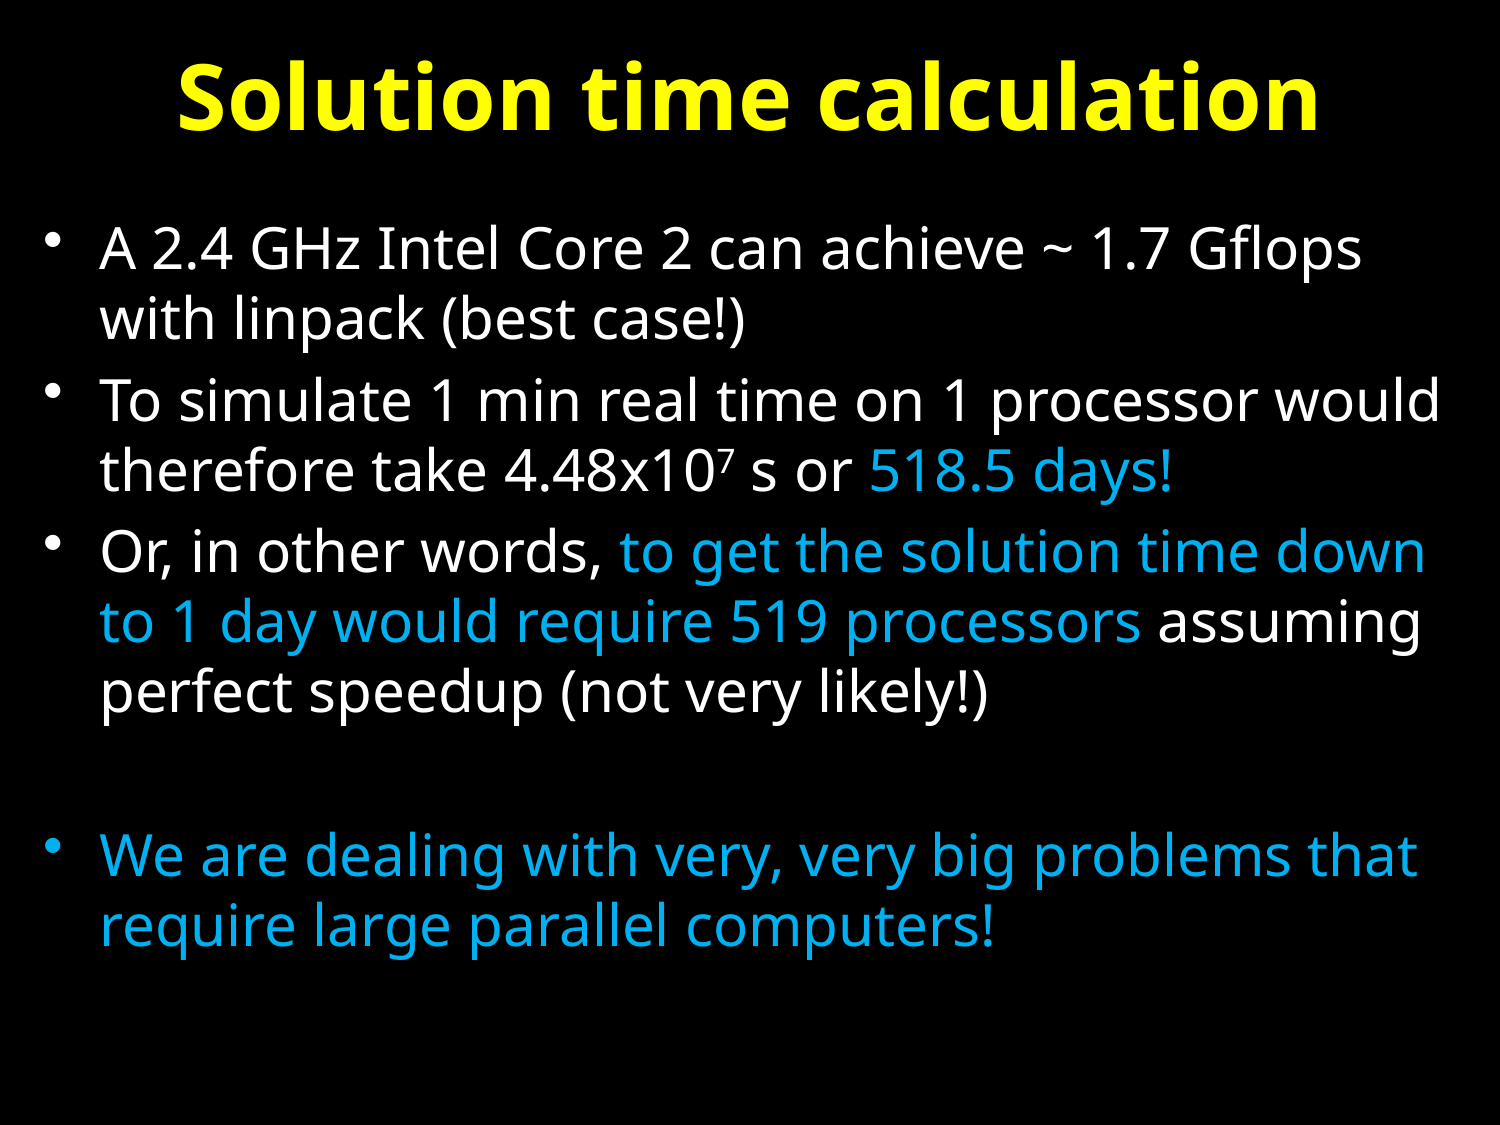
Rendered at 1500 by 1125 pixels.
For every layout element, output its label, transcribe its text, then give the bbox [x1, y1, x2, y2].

title Solution time calculation [74, 0, 1426, 188]
list A 2.4 GHz Intel Core 2 can achieve ~ 1.7 Gflops with linpack (best case!) To simulate 1 min real time on 1 processor would therefore take 4.48x107 s or 518.5 days! Or, in other words, to get the solution time down to 1 day would require 519 processors assuming perfect speedup (not very likely!) We are dealing with very, very big problems that require large parallel computers! [27, 203, 1478, 1047]
